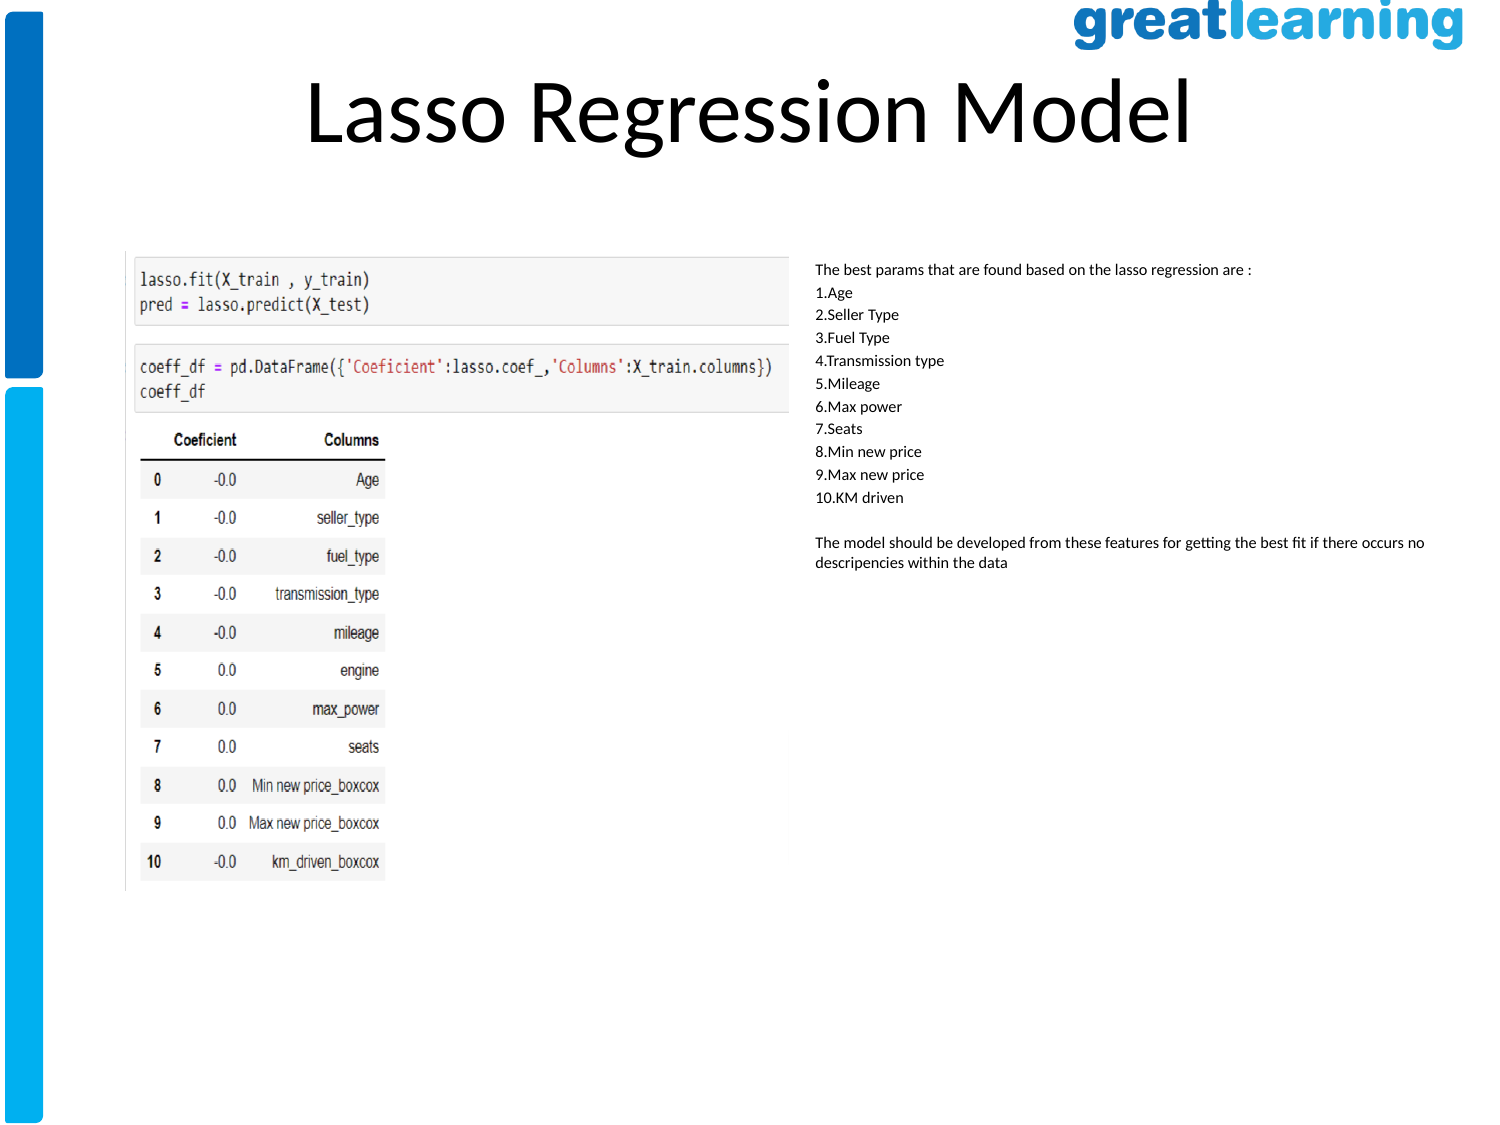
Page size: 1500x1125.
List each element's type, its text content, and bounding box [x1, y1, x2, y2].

list The best params that are found based on the lasso regression are : 1.Age 2.Seller Type 3.Fuel Type 4.Transmission type 5.Mileage 6.Max power 7.Seats 8.Min new price 9.Max new price 10.KM driven The model should be developed from these features for getting the best fit if there occurs no descripencies within the data [800, 251, 1500, 581]
title Lasso Regression Model [75, 12, 1425, 200]
picture [1074, 0, 1463, 50]
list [124, 251, 790, 892]
